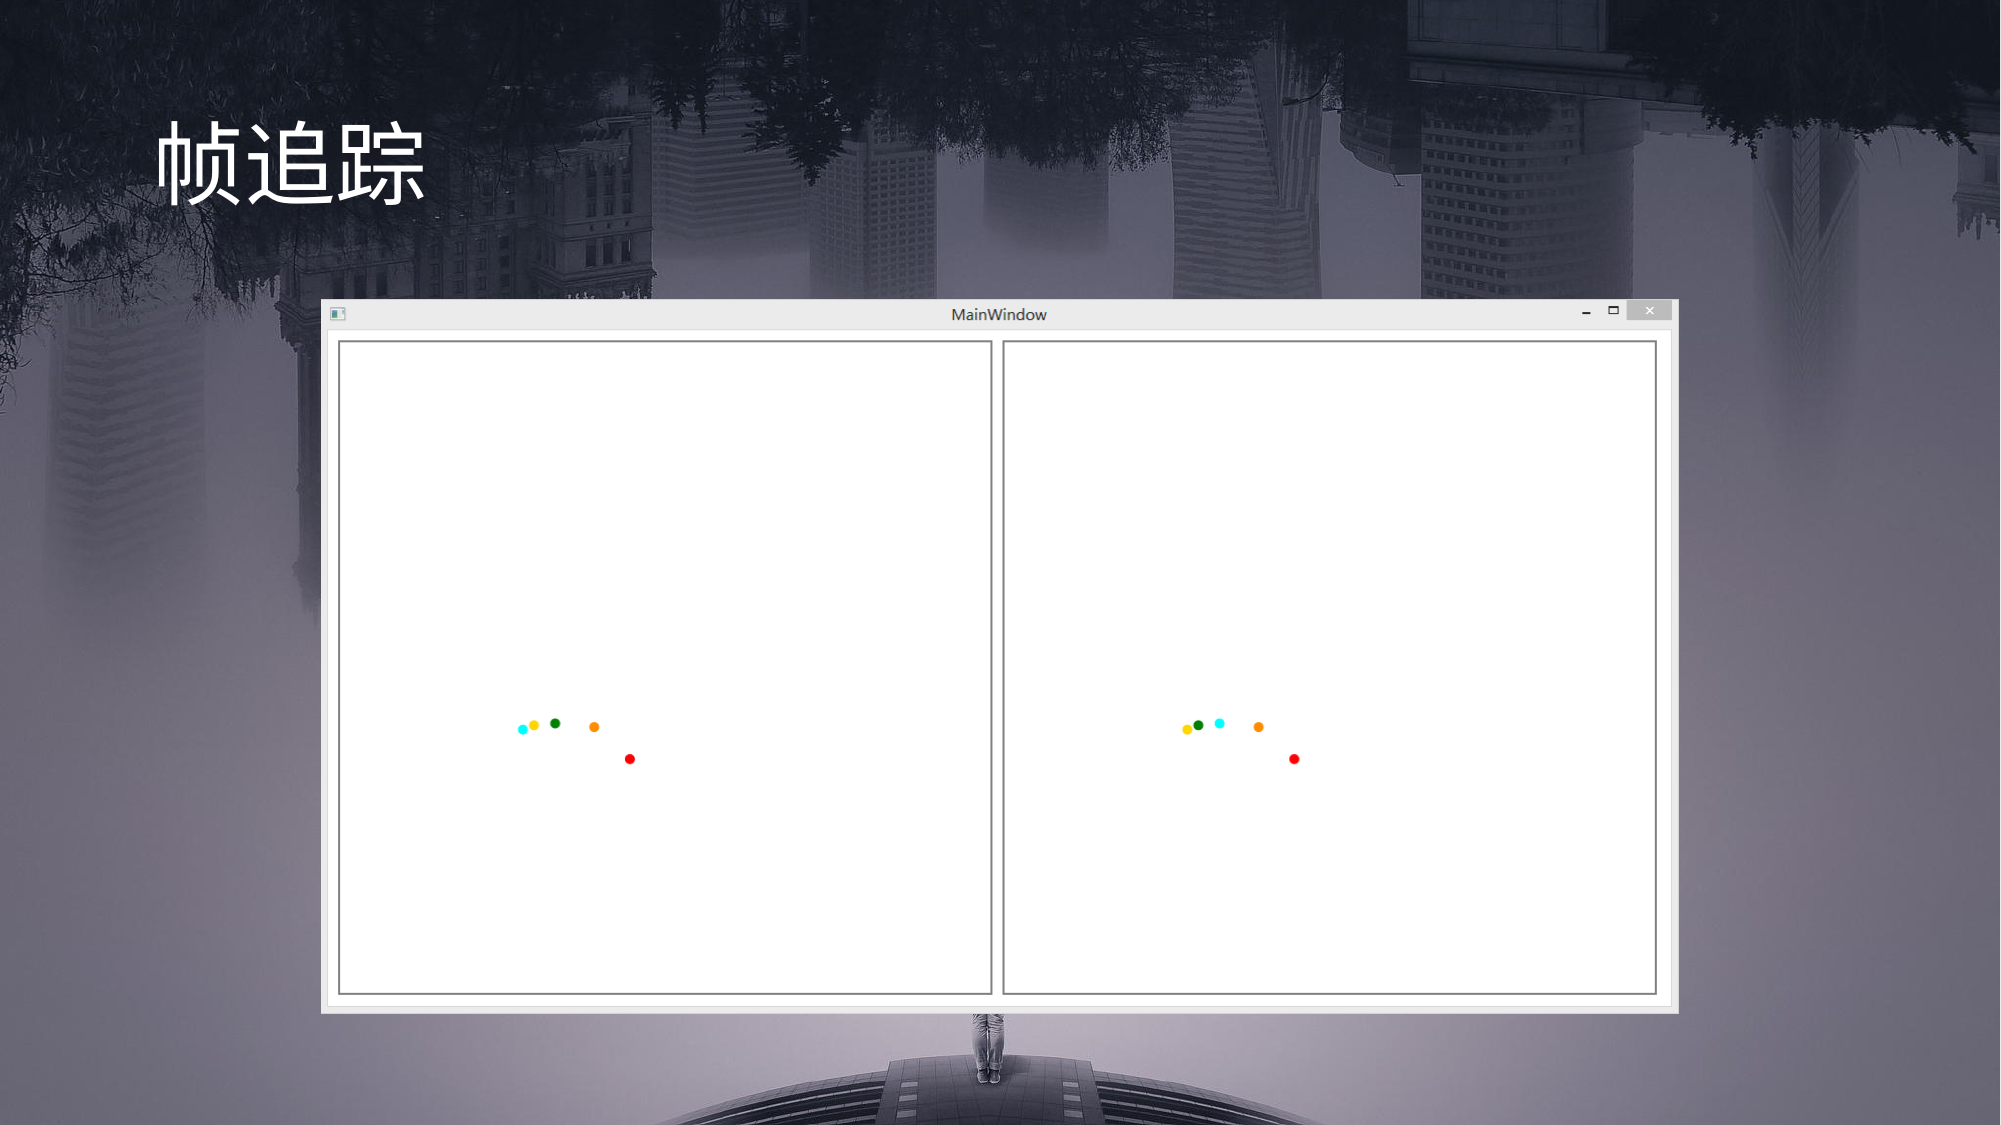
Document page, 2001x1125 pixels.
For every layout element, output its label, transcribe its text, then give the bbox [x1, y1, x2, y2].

picture [0, 0, 2001, 1125]
title 帧追踪 [137, 59, 1863, 278]
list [321, 299, 1679, 1014]
